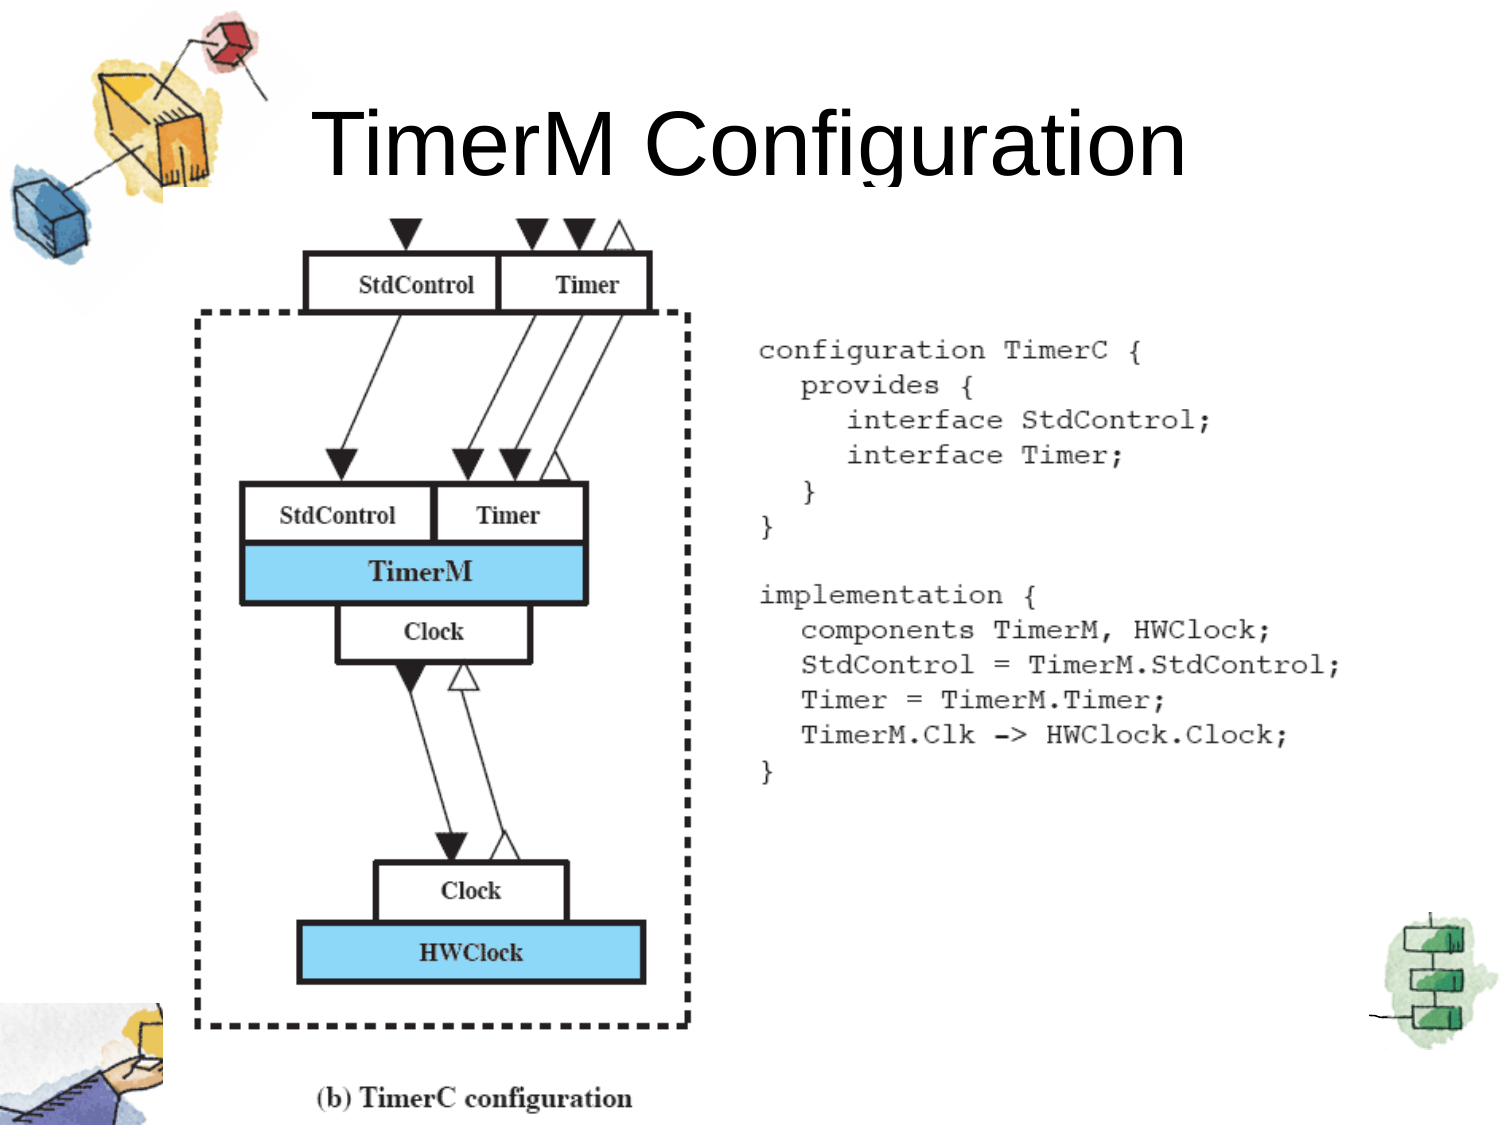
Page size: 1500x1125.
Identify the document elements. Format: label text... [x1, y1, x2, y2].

picture [0, 1003, 163, 1125]
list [163, 187, 1369, 1125]
title TimerM Configuration [74, 44, 1426, 233]
picture [1382, 912, 1500, 1050]
picture [114, 0, 274, 44]
picture [0, 85, 163, 316]
